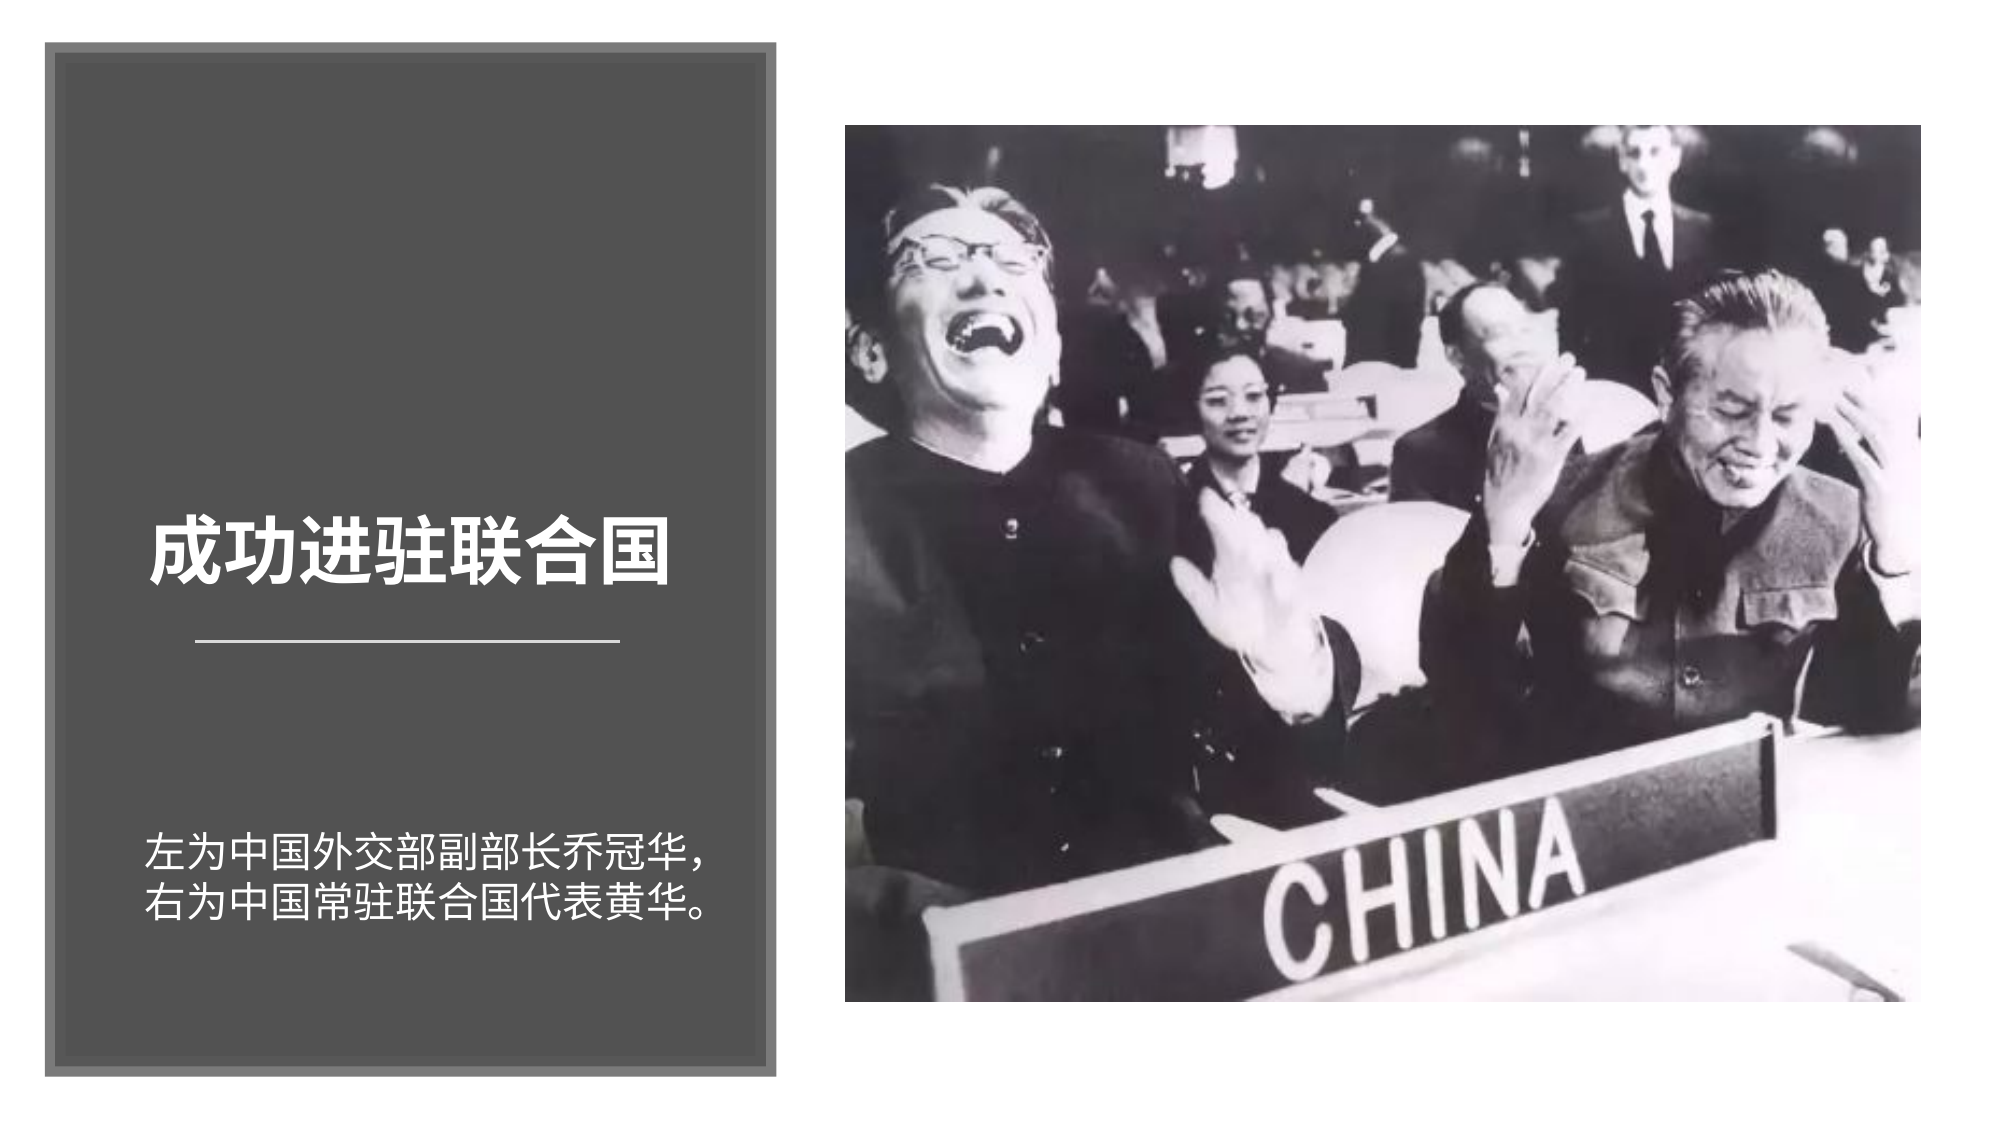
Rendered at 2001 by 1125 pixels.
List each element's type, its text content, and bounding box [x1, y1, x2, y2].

text_box [54, 52, 767, 1067]
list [845, 124, 1921, 1002]
title 成功进驻联合国 [110, 364, 711, 603]
text_box 左为中国外交部副部长乔冠华，右为中国常驻联合国代表黄华。 [130, 818, 763, 934]
